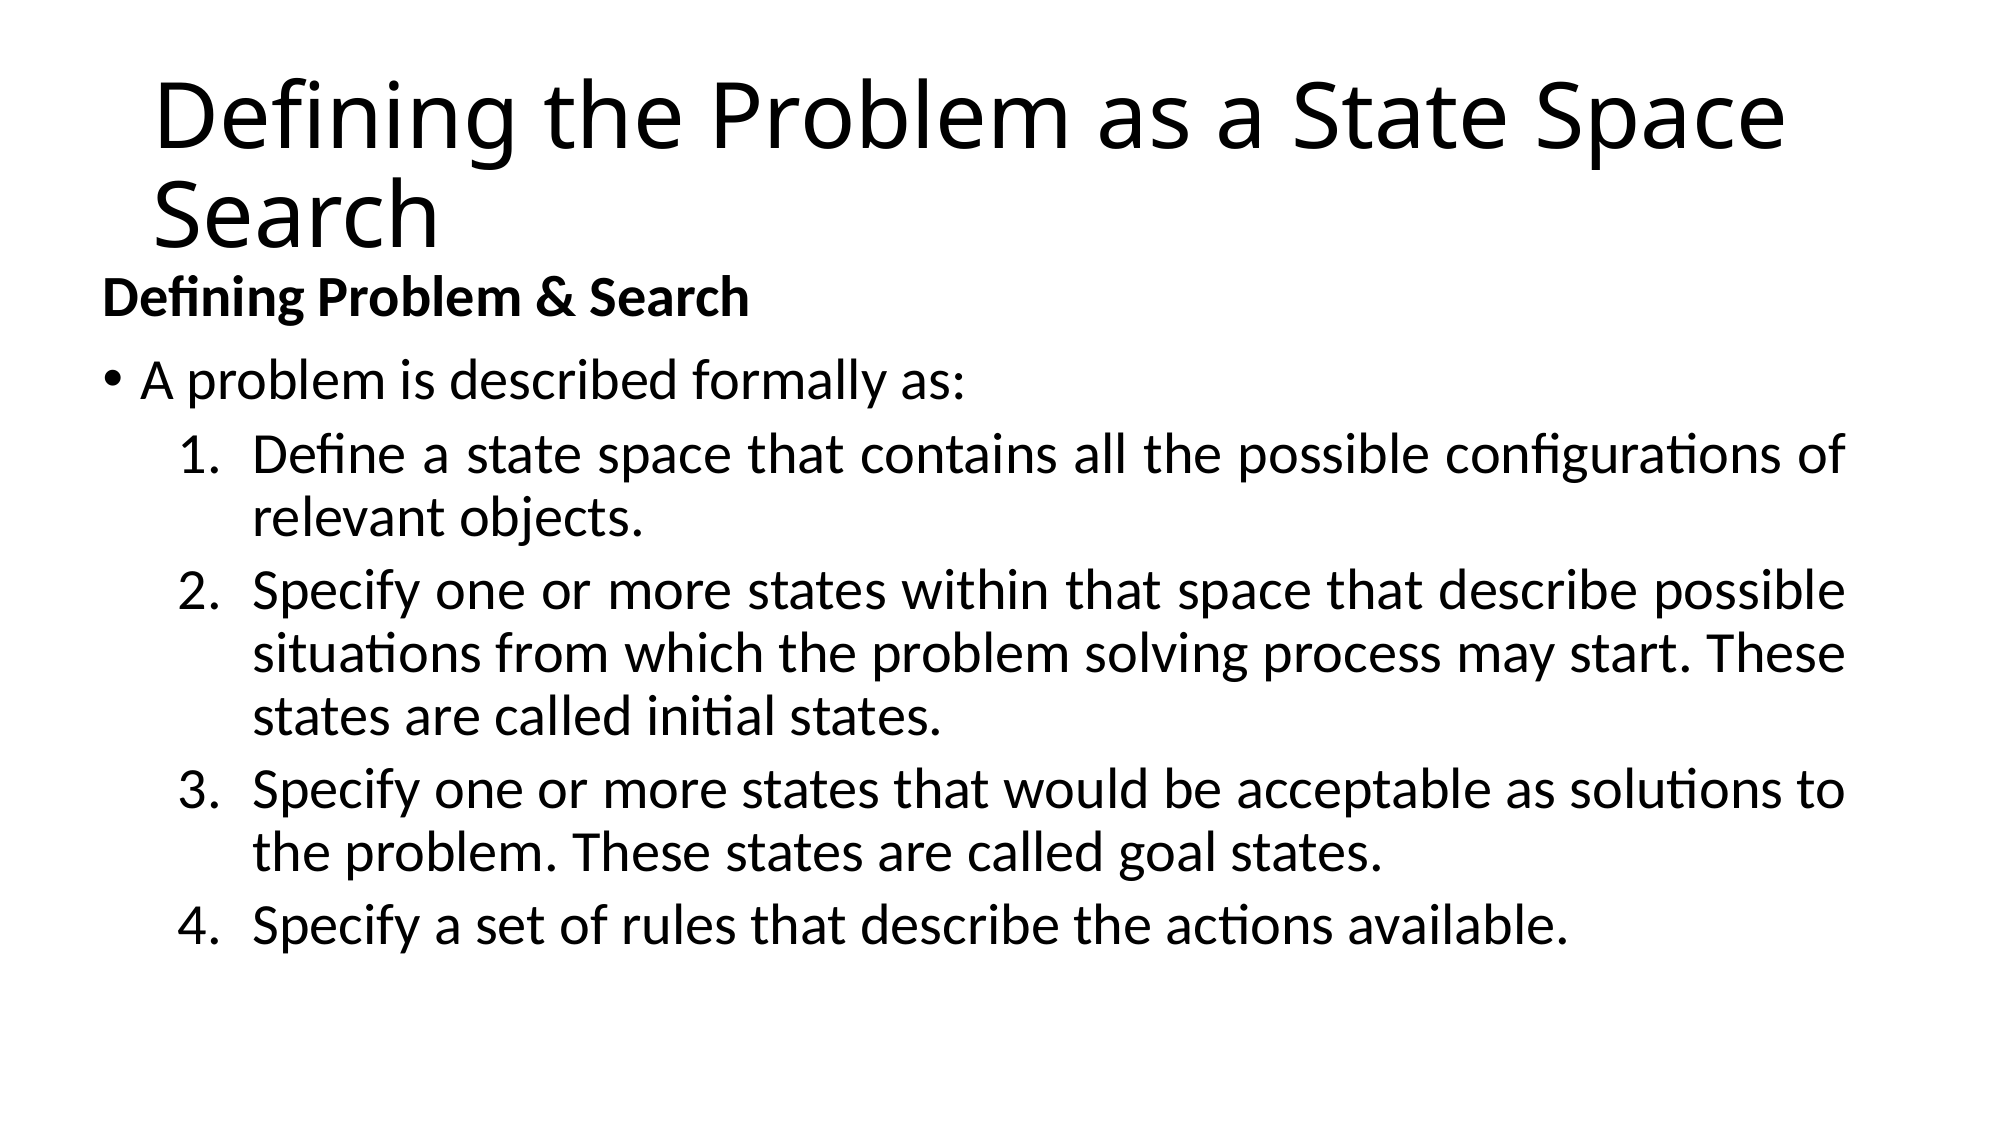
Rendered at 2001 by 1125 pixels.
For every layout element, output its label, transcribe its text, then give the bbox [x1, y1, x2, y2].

list Defining Problem & Search A problem is described formally as: Define a state space that contains all the possible configurations of relevant objects. Specify one or more states within that space that describe possible situations from which the problem solving process may start. These states are called initial states. Specify one or more states that would be acceptable as solutions to the problem. These states are called goal states. Specify a set of rules that describe the actions available. [87, 258, 1863, 985]
title Defining the Problem as a State Space Search [137, 59, 1863, 258]
